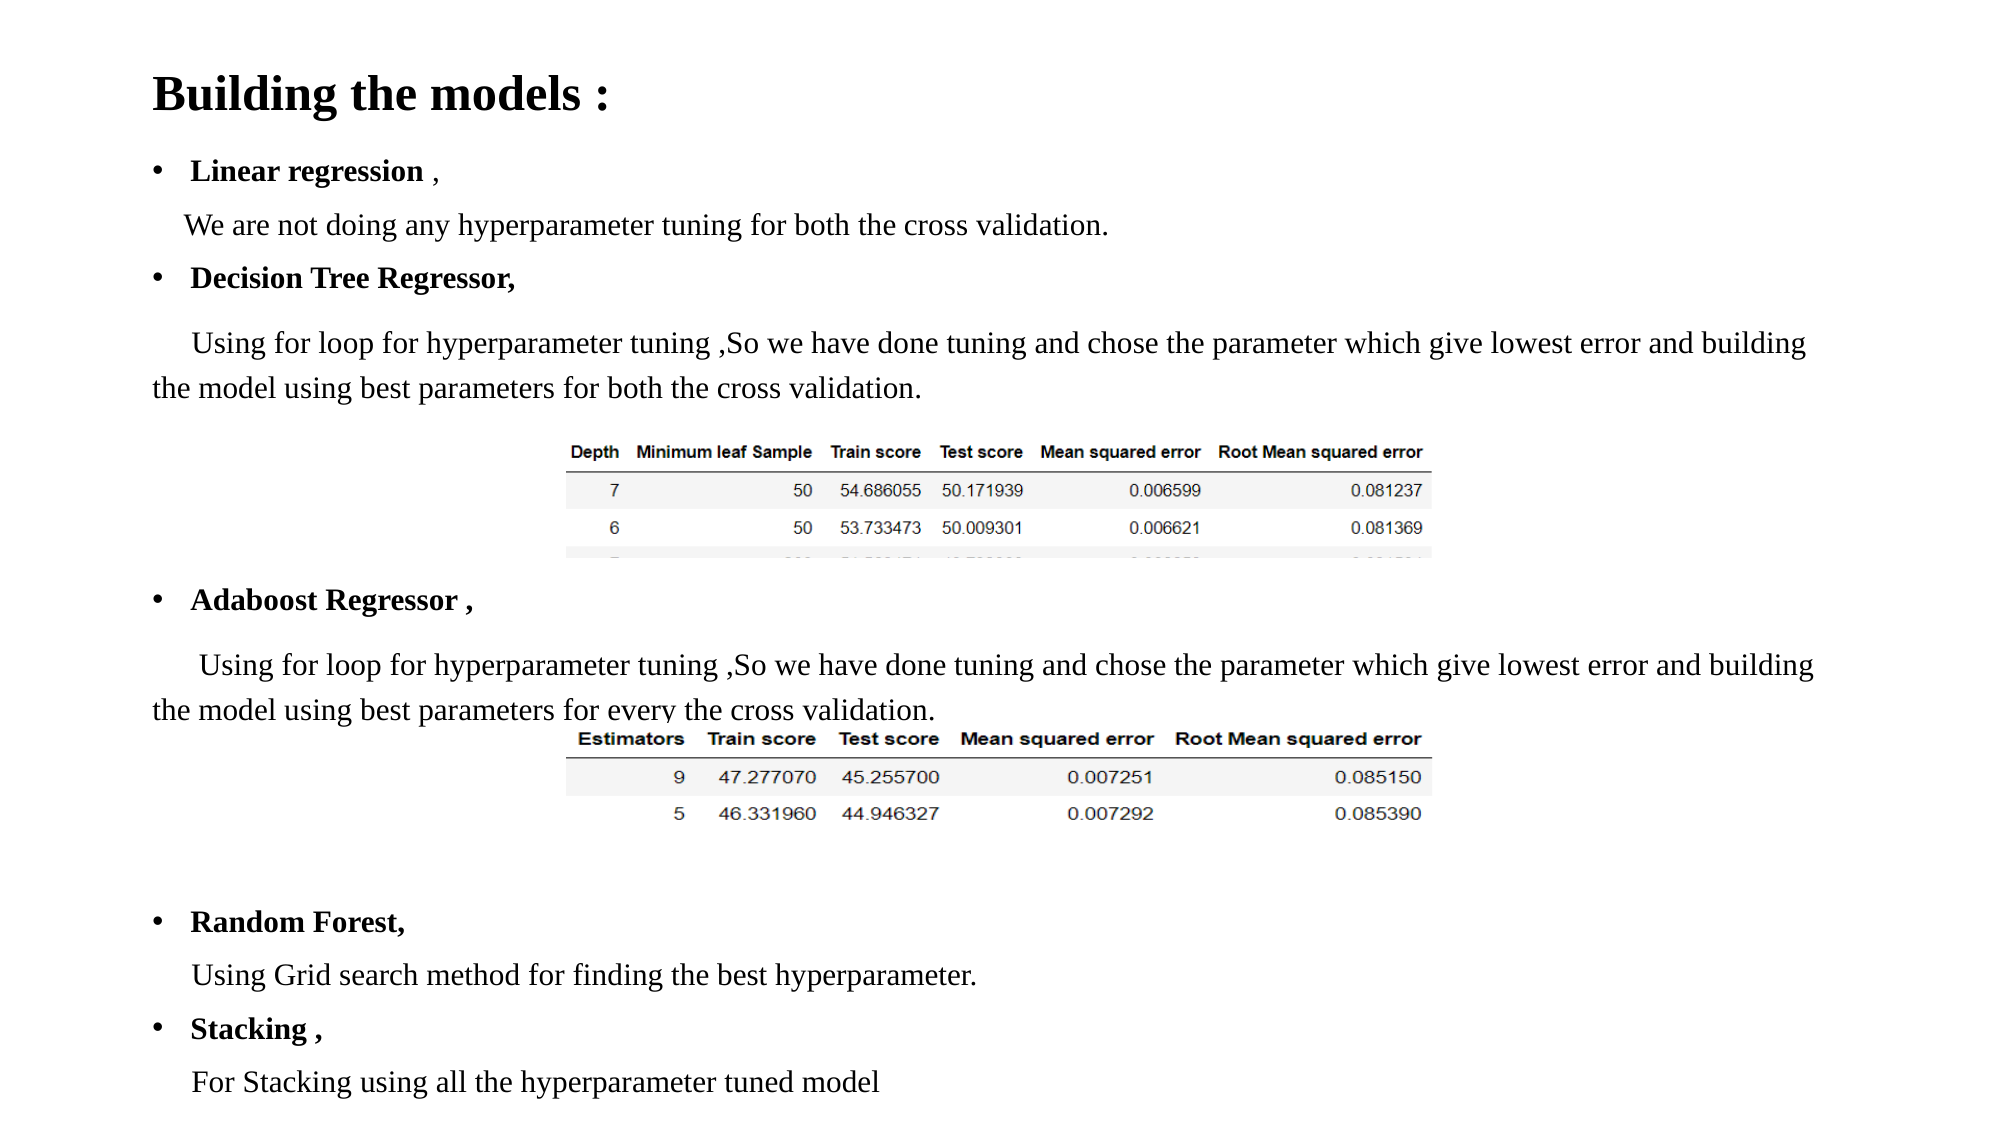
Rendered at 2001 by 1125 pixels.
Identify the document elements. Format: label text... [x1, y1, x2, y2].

list Linear regression , We are not doing any hyperparameter tuning for both the cross validation. Decision Tree Regressor, Using for loop for hyperparameter tuning ,So we have done tuning and chose the parameter which give lowest error and building the model using best parameters for both the cross validation. Adaboost Regressor , Using for loop for hyperparameter tuning ,So we have done tuning and chose the parameter which give lowest error and building the model using best parameters for every the cross validation. Random Forest, Using Grid search method for finding the best hyperparameter. Stacking , For Stacking using all the hyperparameter tuned model [137, 147, 1863, 1115]
title Building the models : [137, 59, 1863, 130]
picture [566, 723, 1434, 829]
picture [566, 436, 1434, 558]
